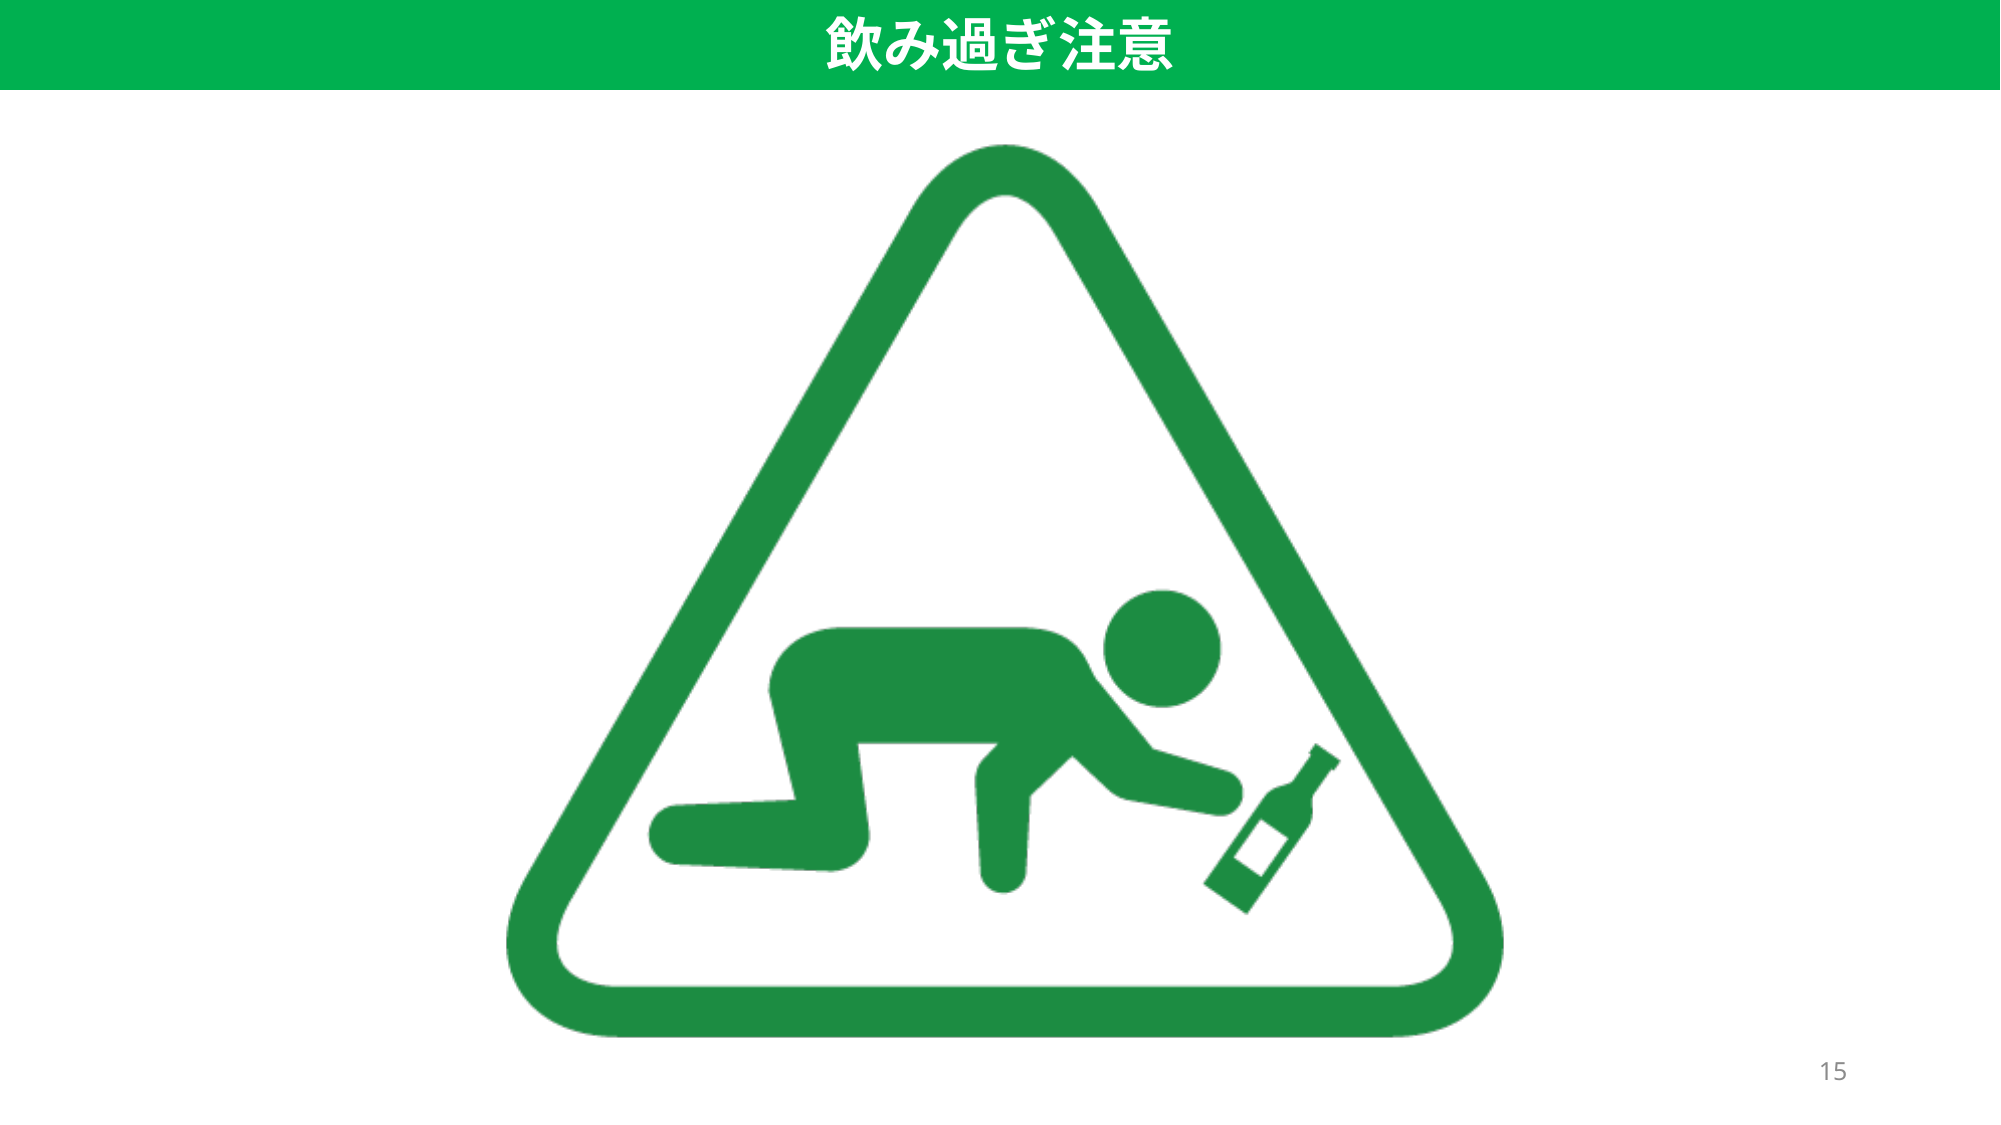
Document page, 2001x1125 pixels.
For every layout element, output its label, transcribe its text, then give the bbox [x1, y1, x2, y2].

slide_number 15 [1412, 1042, 1863, 1103]
text_box 飲み過ぎ注意 [0, 0, 2000, 90]
picture [503, 89, 1508, 1094]
